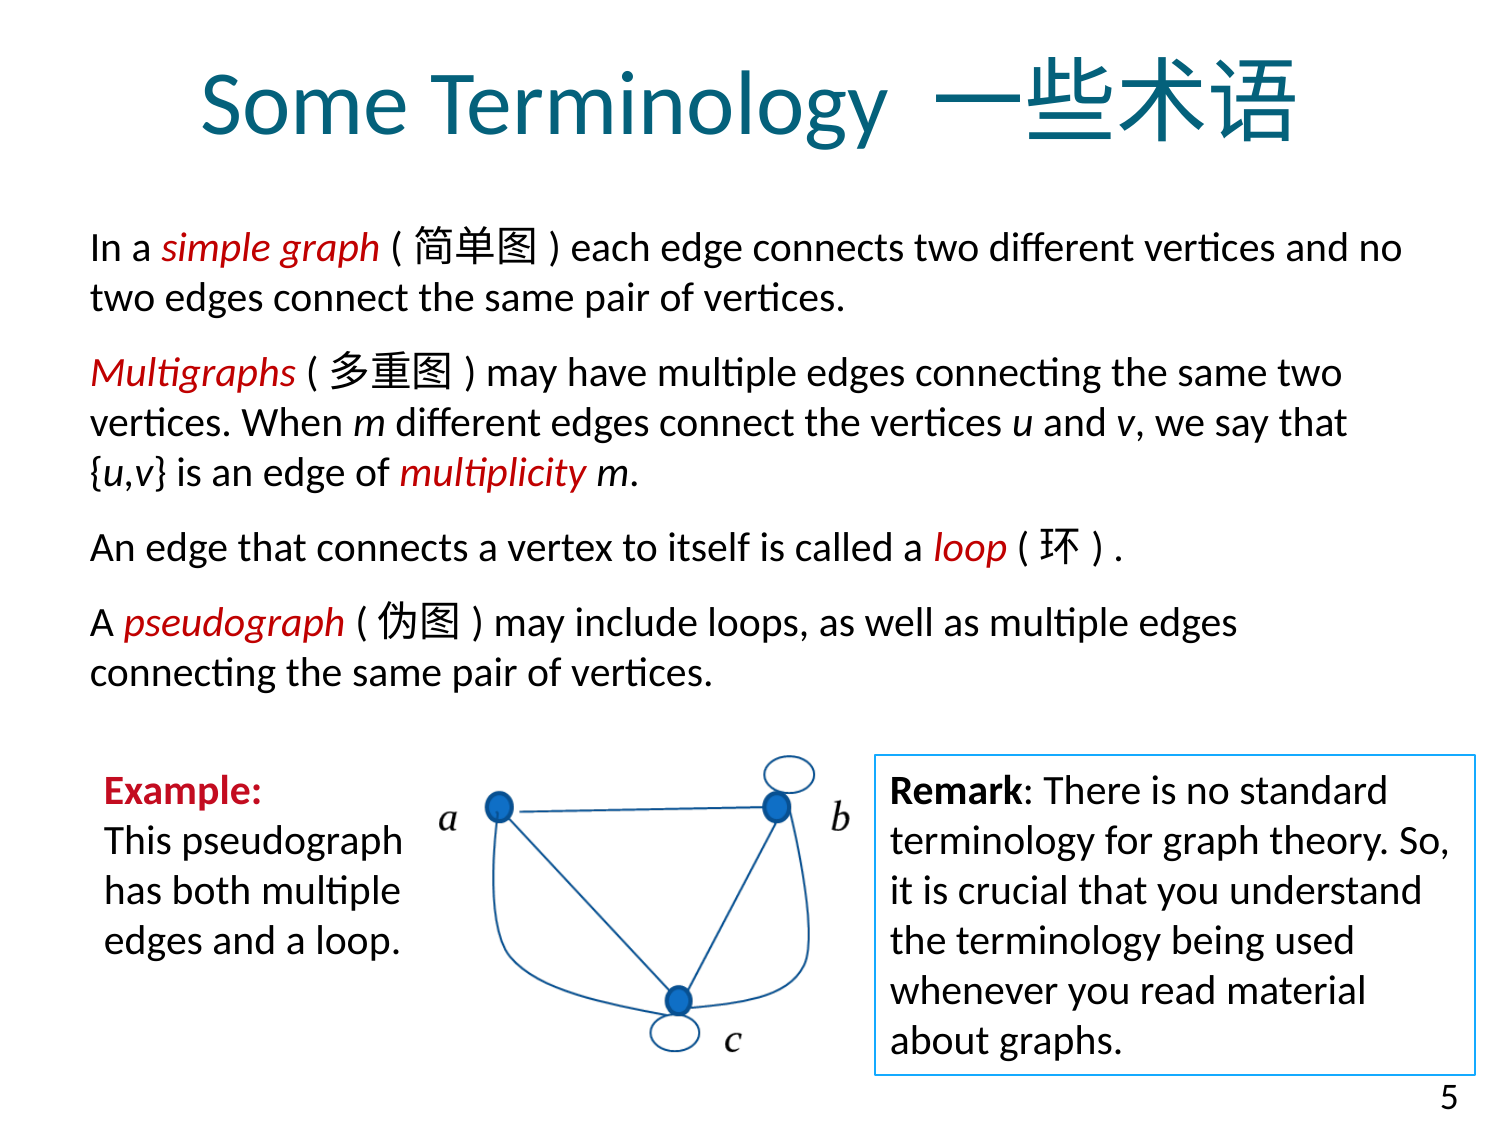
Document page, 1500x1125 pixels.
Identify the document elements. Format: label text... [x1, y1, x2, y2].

list Example: This pseudograph has both multiple edges and a loop. [89, 755, 440, 1125]
list In a simple graph (简单图) each edge connects two different vertices and no two edges connect the same pair of vertices. Multigraphs (多重图) may have multiple edges connecting the same two vertices. When m different edges connect the vertices u and v, we say that {u,v} is an edge of multiplicity m. An edge that connects a vertex to itself is called a loop (环) . A pseudograph (伪图) may include loops, as well as multiple edges connecting the same pair of vertices. [75, 212, 1425, 700]
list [412, 755, 877, 1067]
list Remark: There is no standard terminology for graph theory. So, it is crucial that you understand the terminology being used whenever you read material about graphs. [875, 755, 1475, 1075]
title Some Terminology 一些术语 [0, 0, 1500, 195]
